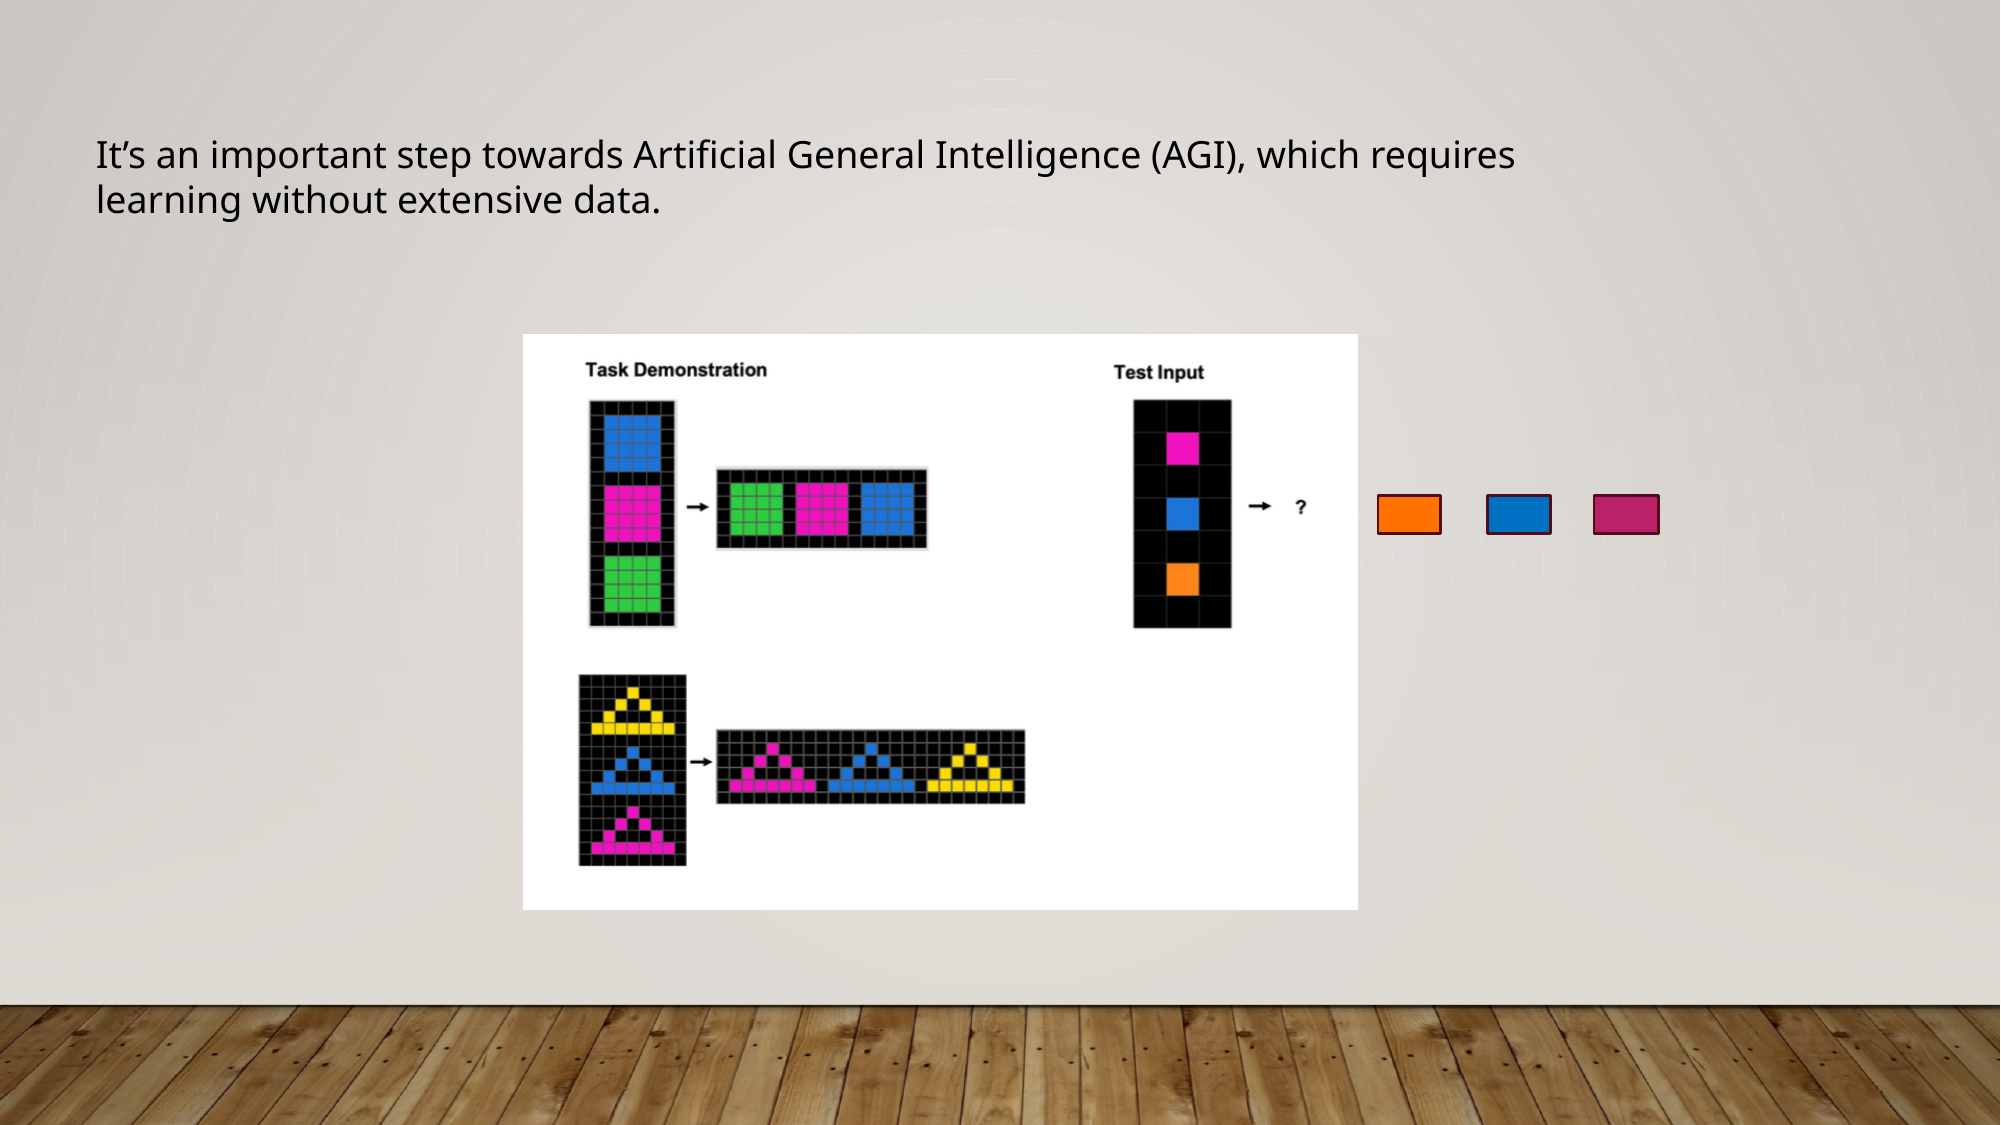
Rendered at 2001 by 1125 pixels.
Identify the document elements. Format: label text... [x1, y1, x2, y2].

text_box [1377, 494, 1442, 535]
picture [0, 1005, 2000, 1125]
text_box It’s an important step towards Artificial General Intelligence (AGI), which requires learning without extensive data. [81, 79, 1618, 229]
text_box [1486, 494, 1552, 535]
picture [523, 334, 1358, 910]
text_box [1593, 494, 1660, 535]
